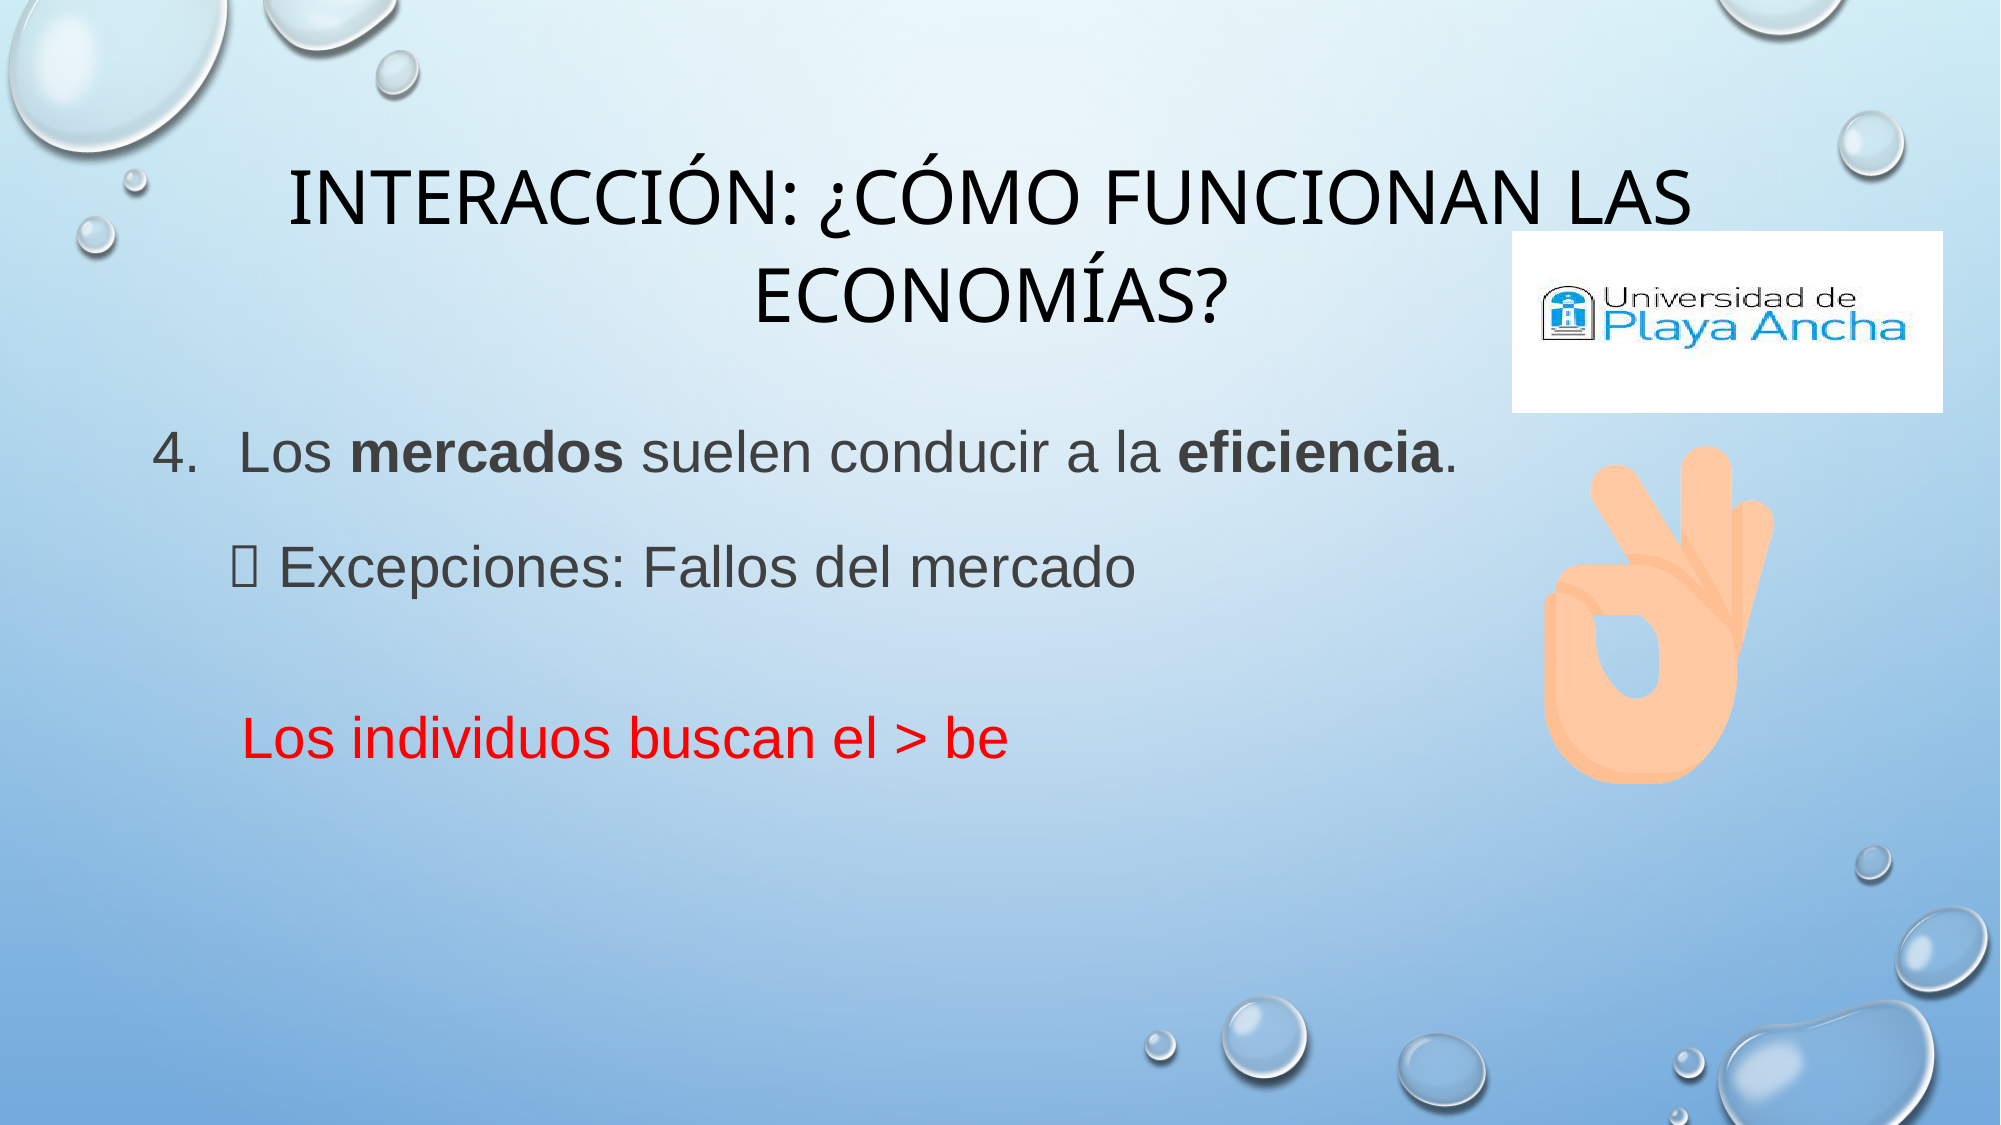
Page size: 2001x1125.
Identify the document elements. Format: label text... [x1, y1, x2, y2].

title Interacción: ¿cómo funcionan las economías? [149, 126, 1851, 338]
text_box 4. Los mercados suelen conducir a la eficiencia.  Excepciones: Fallos del mercado Los individuos buscan el > be [150, 412, 1461, 771]
picture [0, 0, 2000, 1125]
